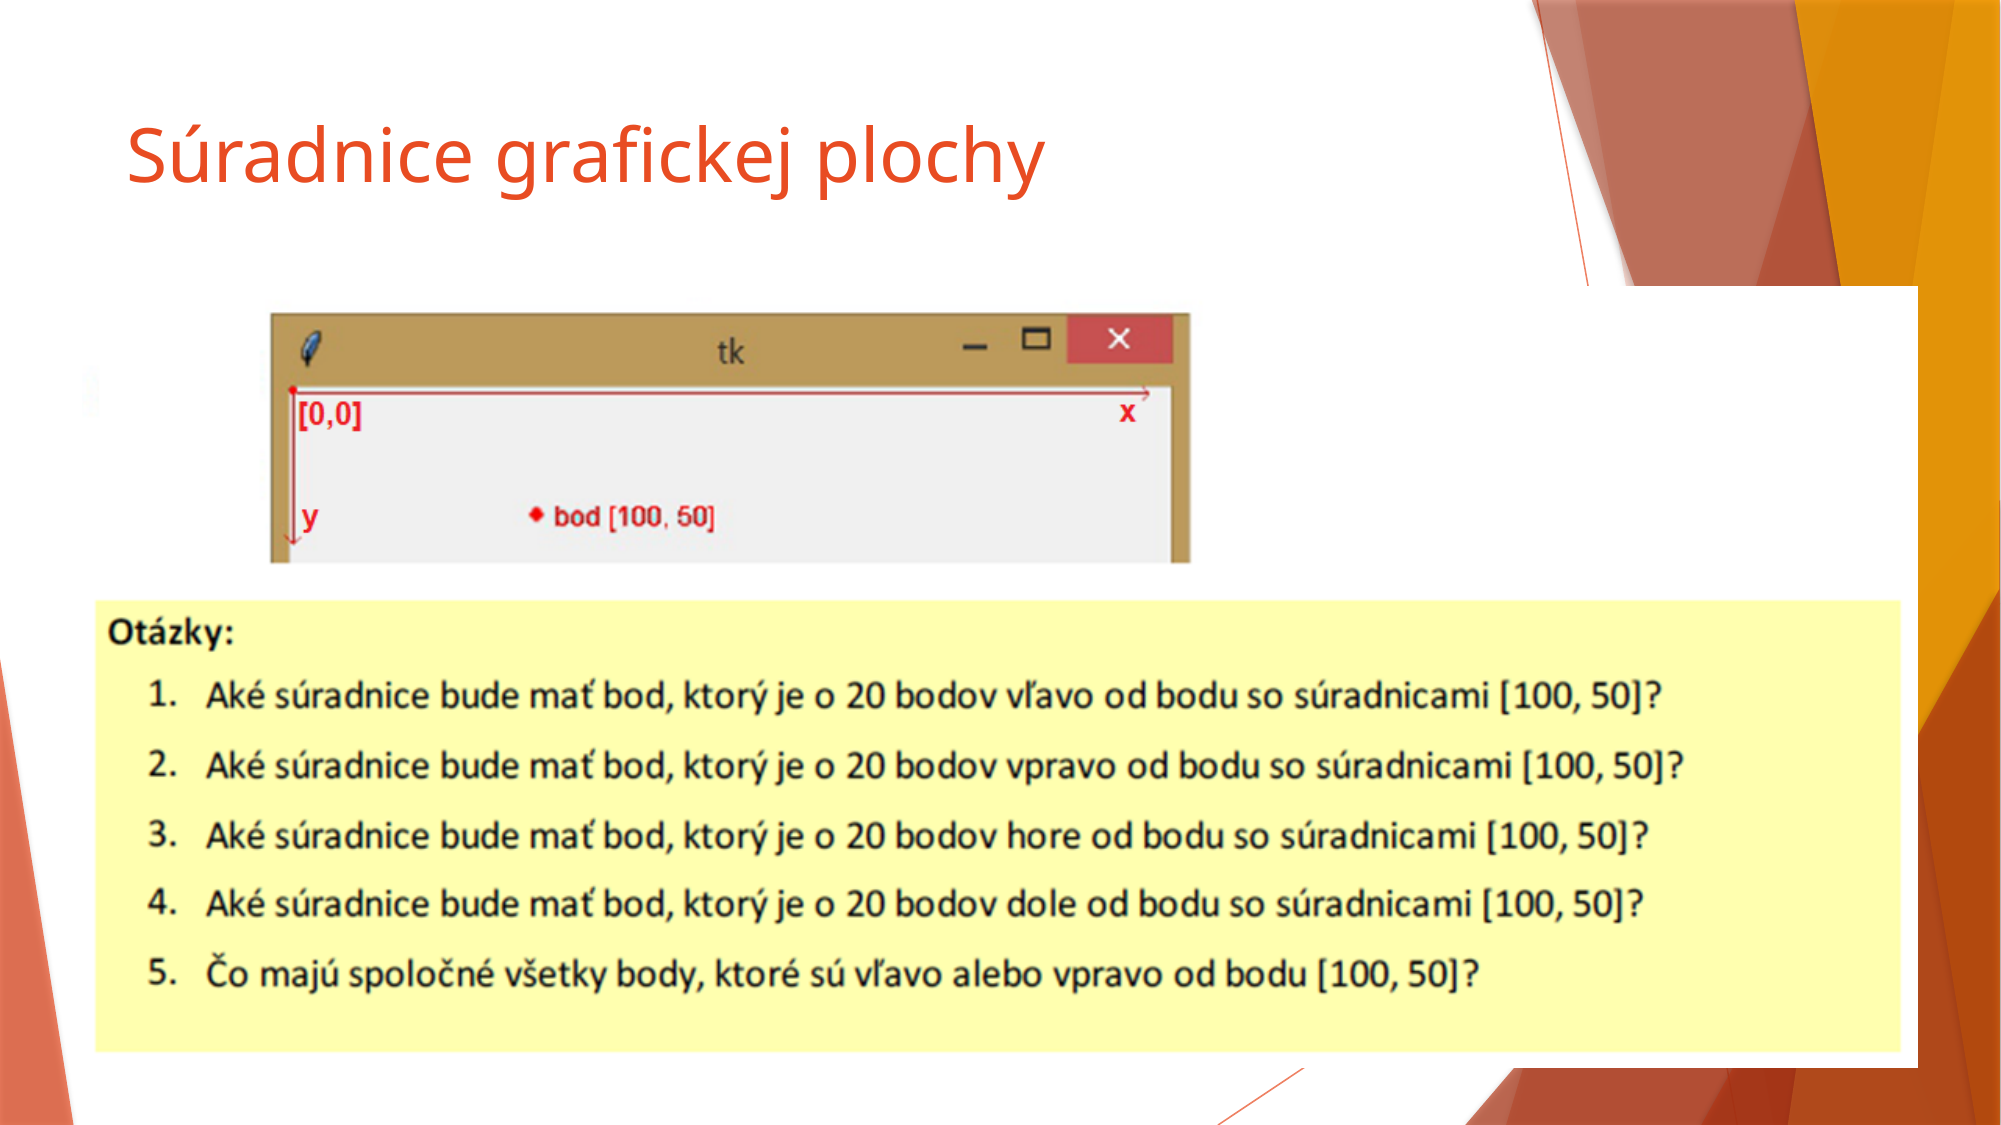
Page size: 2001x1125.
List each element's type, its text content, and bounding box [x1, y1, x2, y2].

title Súradnice grafickej plochy [111, 99, 1522, 283]
picture [81, 285, 1919, 1069]
